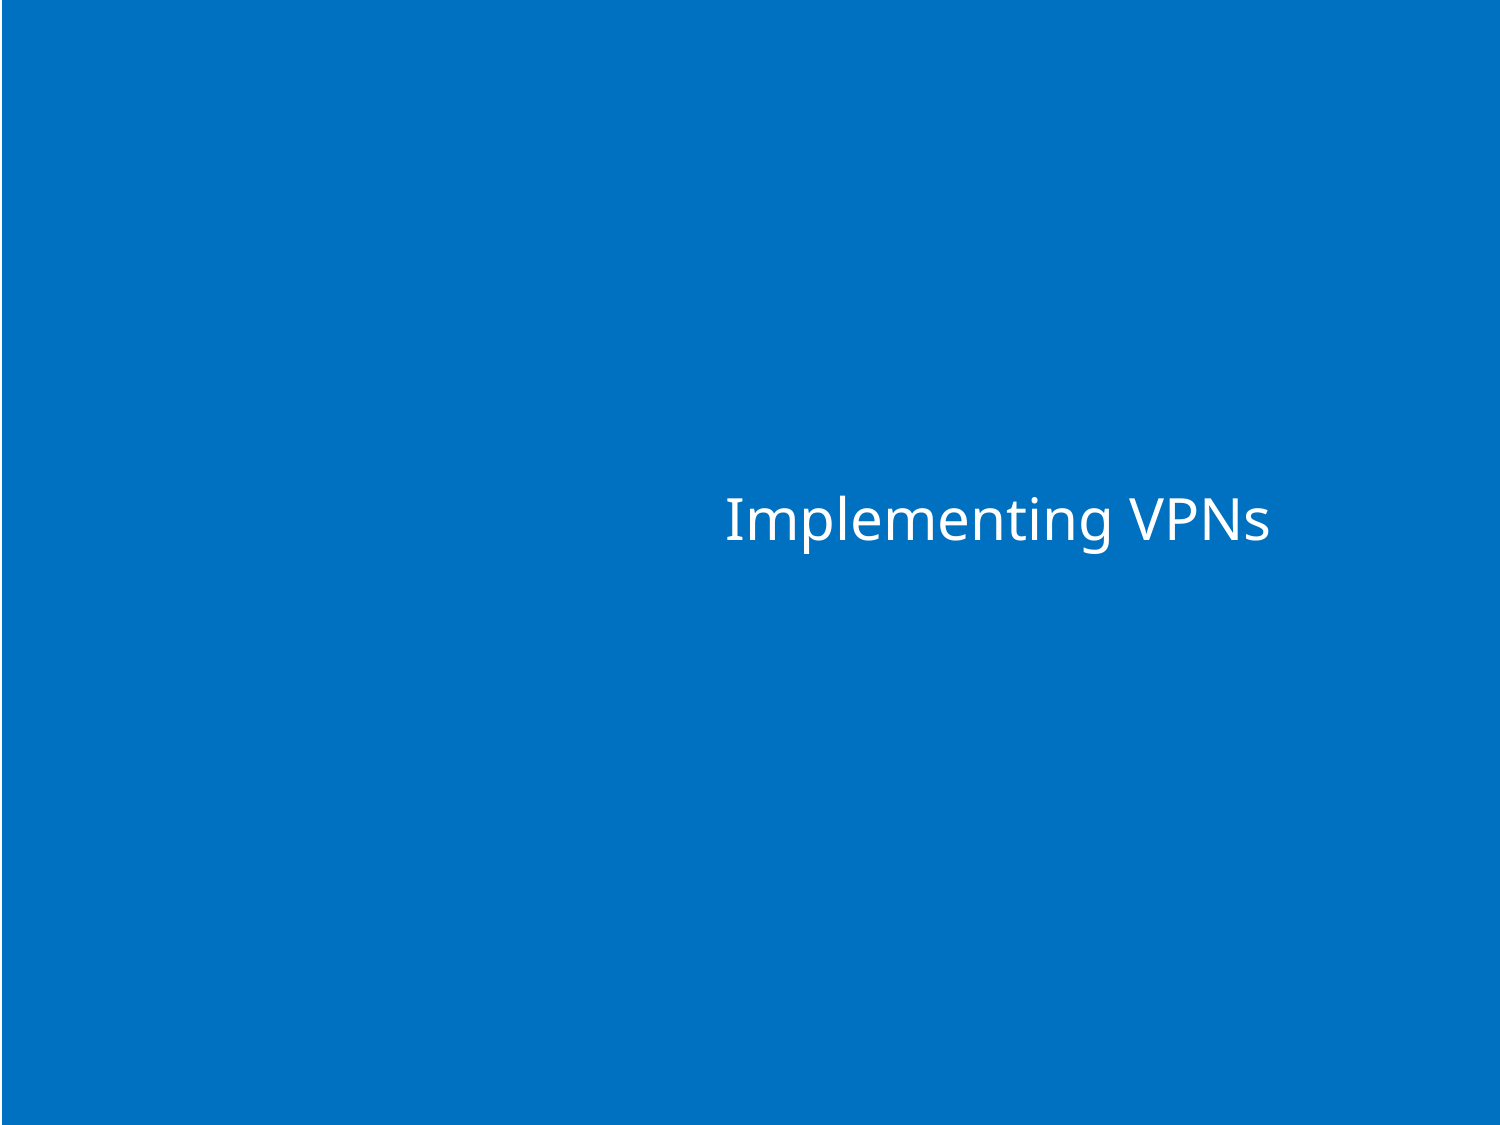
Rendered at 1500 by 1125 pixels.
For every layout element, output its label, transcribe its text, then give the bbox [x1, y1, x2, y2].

subtitle Implementing VPNs [524, 474, 1473, 657]
